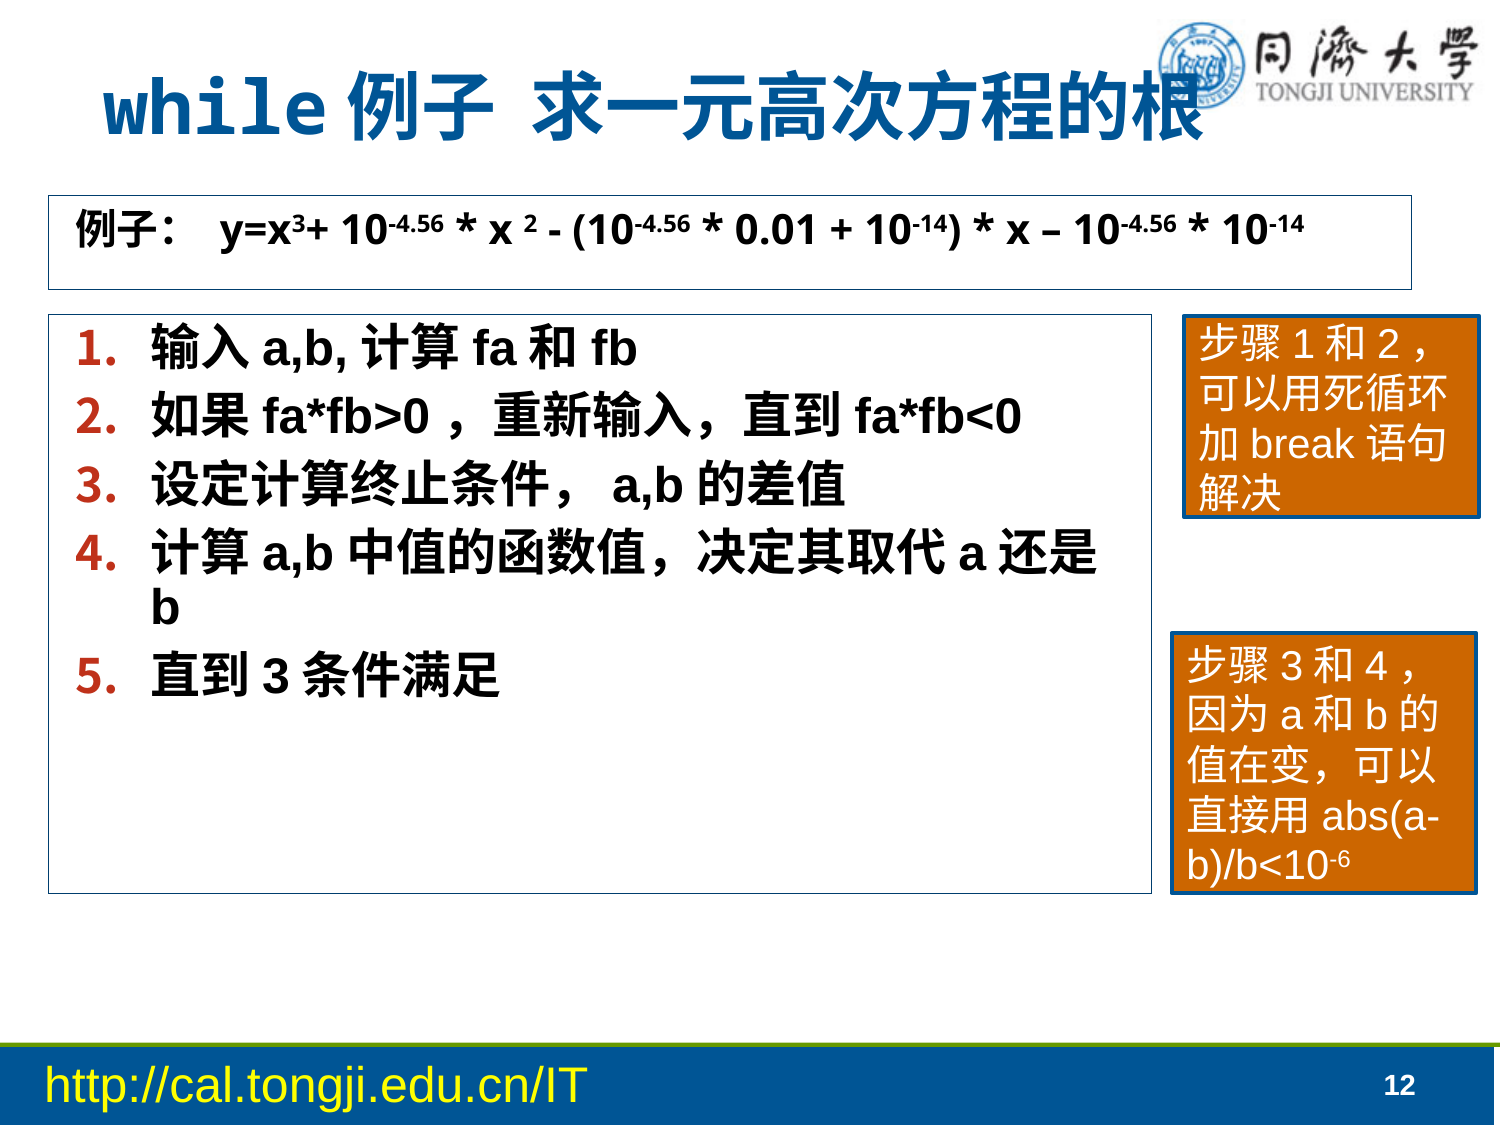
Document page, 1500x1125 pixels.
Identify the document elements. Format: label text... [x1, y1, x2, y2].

text_box 输入a,b,计算fa和fb 如果fa*fb>0，重新输入，直到fa*fb<0 设定计算终止条件，a,b的差值 计算a,b中值的函数值，决定其取代a还是b 直到3条件满足 [48, 314, 1152, 894]
text_box 步骤1和2，可以用死循环加break语句解决 [1182, 314, 1481, 519]
text_box while例子 求一元高次方程的根 [88, 57, 1398, 159]
text_box 例子： y=x3+ 10-4.56 * x 2 - (10-4.56 * 0.01 + 10-14) * x – 10-4.56 * 10-14 [48, 195, 1412, 290]
picture [1145, 19, 1495, 113]
text_box 步骤3和4，因为a和b的值在变，可以直接用abs(a-b)/b<10-6 [1170, 631, 1478, 895]
